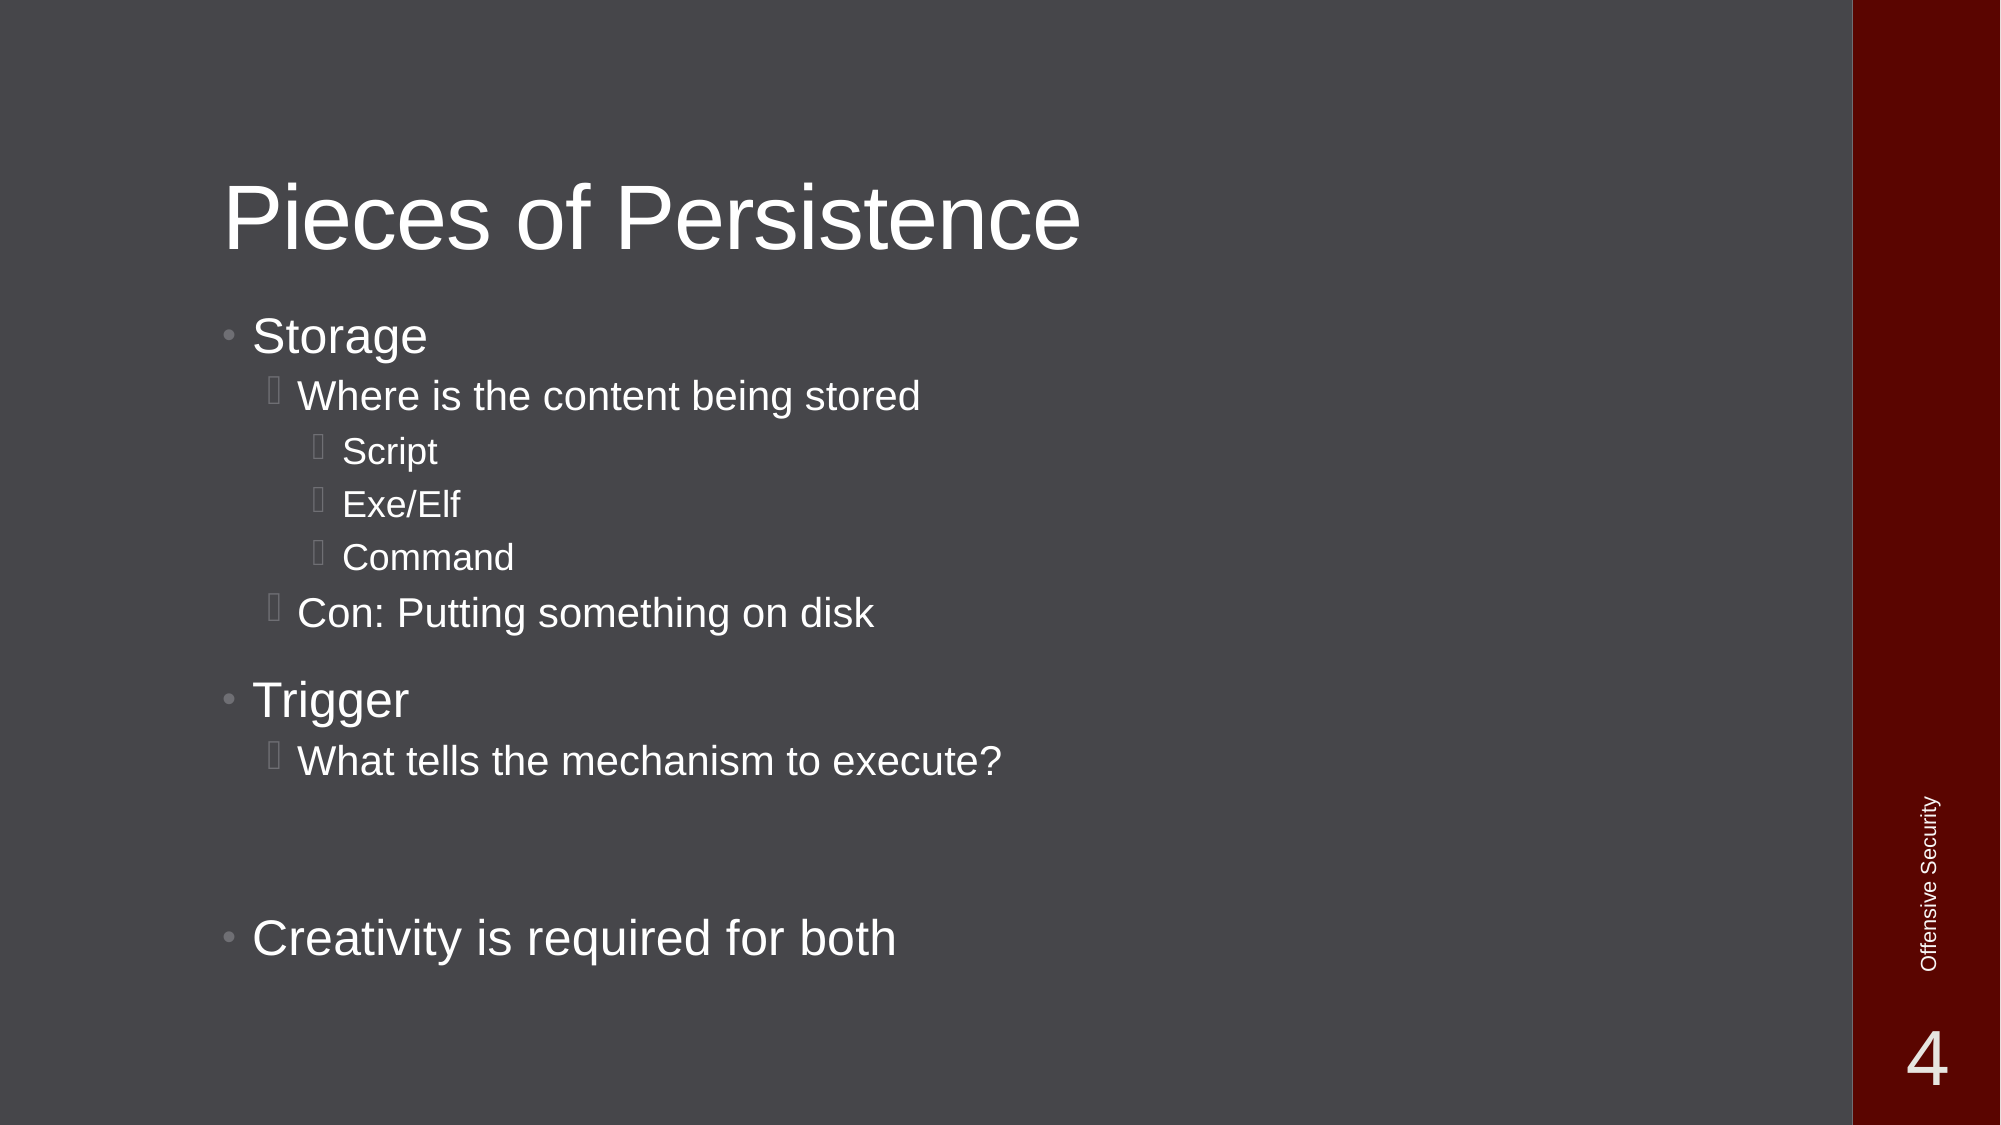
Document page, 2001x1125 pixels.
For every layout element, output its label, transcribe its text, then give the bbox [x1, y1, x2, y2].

list Storage Where is the content being stored Script Exe/Elf Command Con: Putting something on disk Trigger What tells the mechanism to execute? Creativity is required for both [206, 299, 1617, 1014]
title Pieces of Persistence [206, 60, 1797, 278]
slide_number 4 [1852, 1012, 2000, 1110]
footer Offensive Security [1897, 400, 1958, 988]
